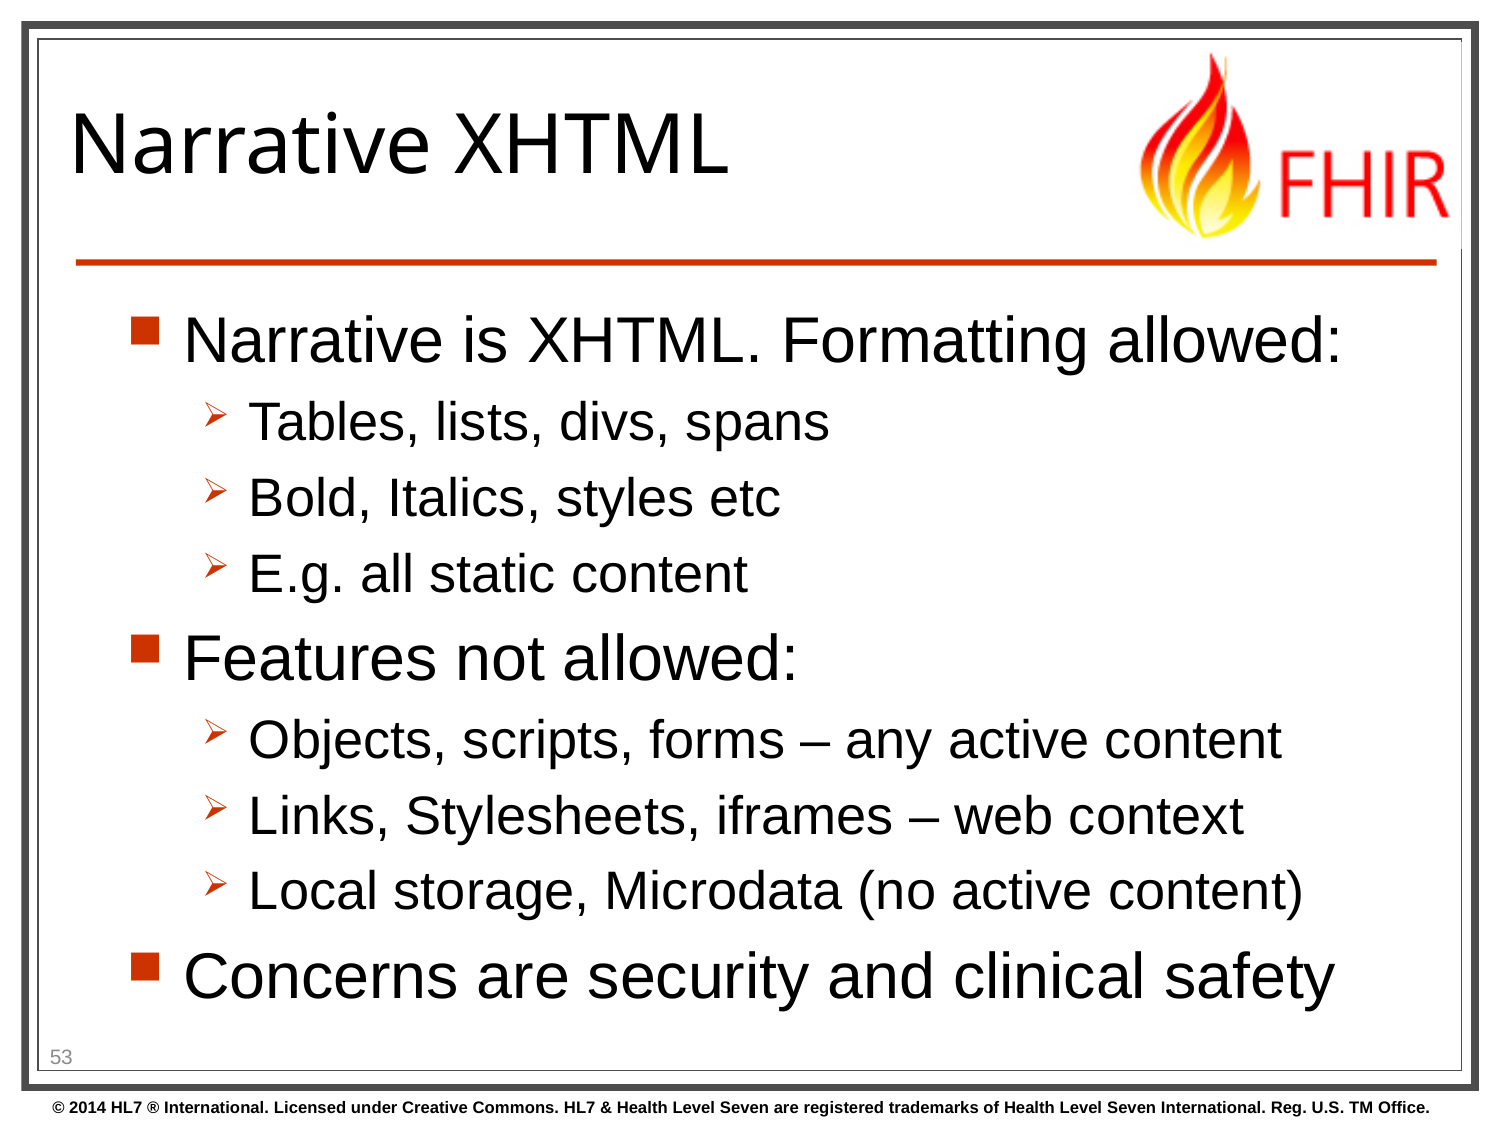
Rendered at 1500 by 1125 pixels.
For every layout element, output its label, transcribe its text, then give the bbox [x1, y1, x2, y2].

picture [1128, 42, 1462, 249]
list Narrative is XHTML. Formatting allowed: Tables, lists, divs, spans Bold, Italics, styles etc E.g. all static content Features not allowed: Objects, scripts, forms – any active content Links, Stylesheets, iframes – web context Local storage, Microdata (no active content) Concerns are security and clinical safety [112, 290, 1388, 1032]
slide_number 53 [23, 1018, 99, 1094]
title Narrative XHTML [53, 54, 1128, 244]
